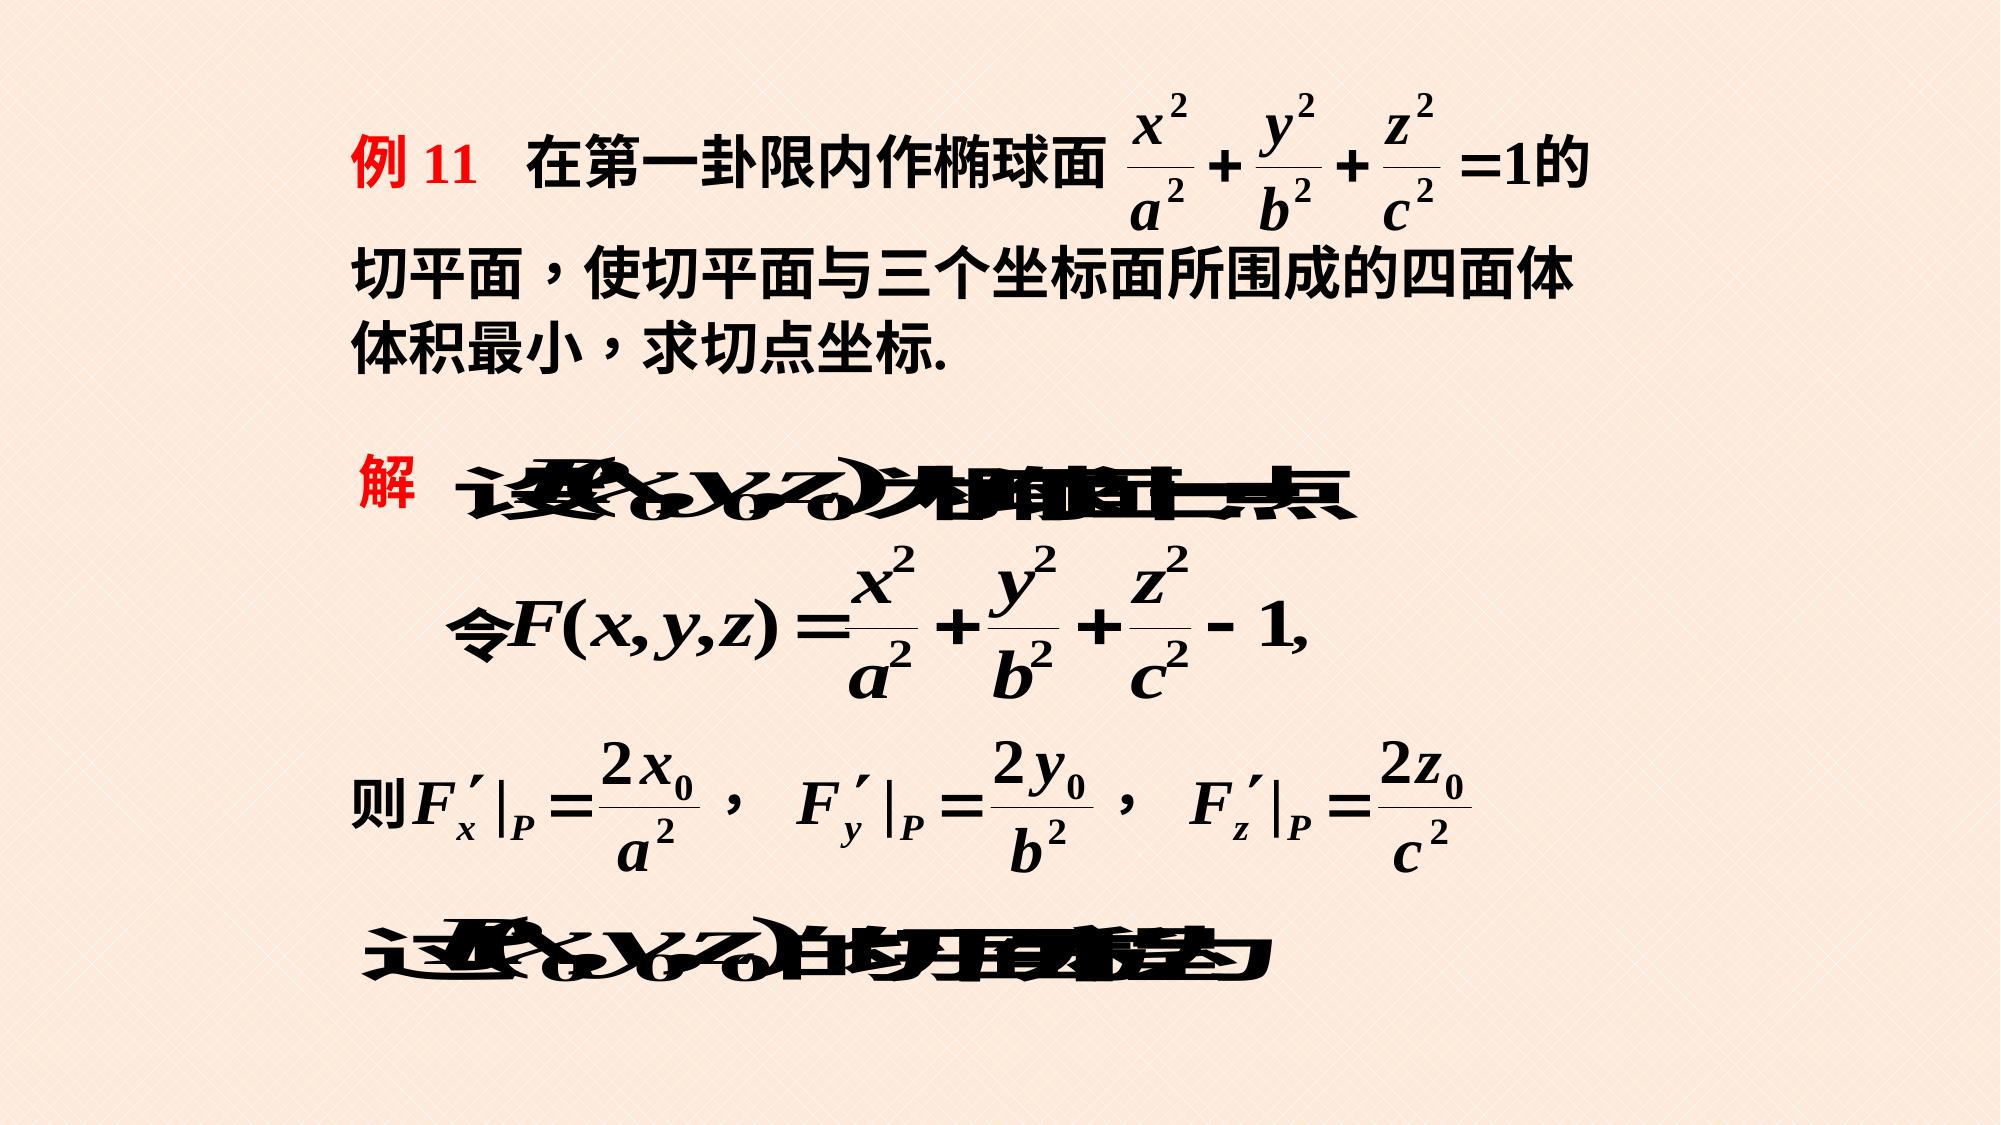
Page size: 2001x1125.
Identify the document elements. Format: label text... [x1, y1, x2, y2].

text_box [449, 445, 1423, 528]
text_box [349, 729, 1564, 880]
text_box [349, 84, 1619, 416]
text_box 解 [343, 438, 444, 523]
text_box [443, 534, 1432, 705]
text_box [343, 904, 1332, 988]
